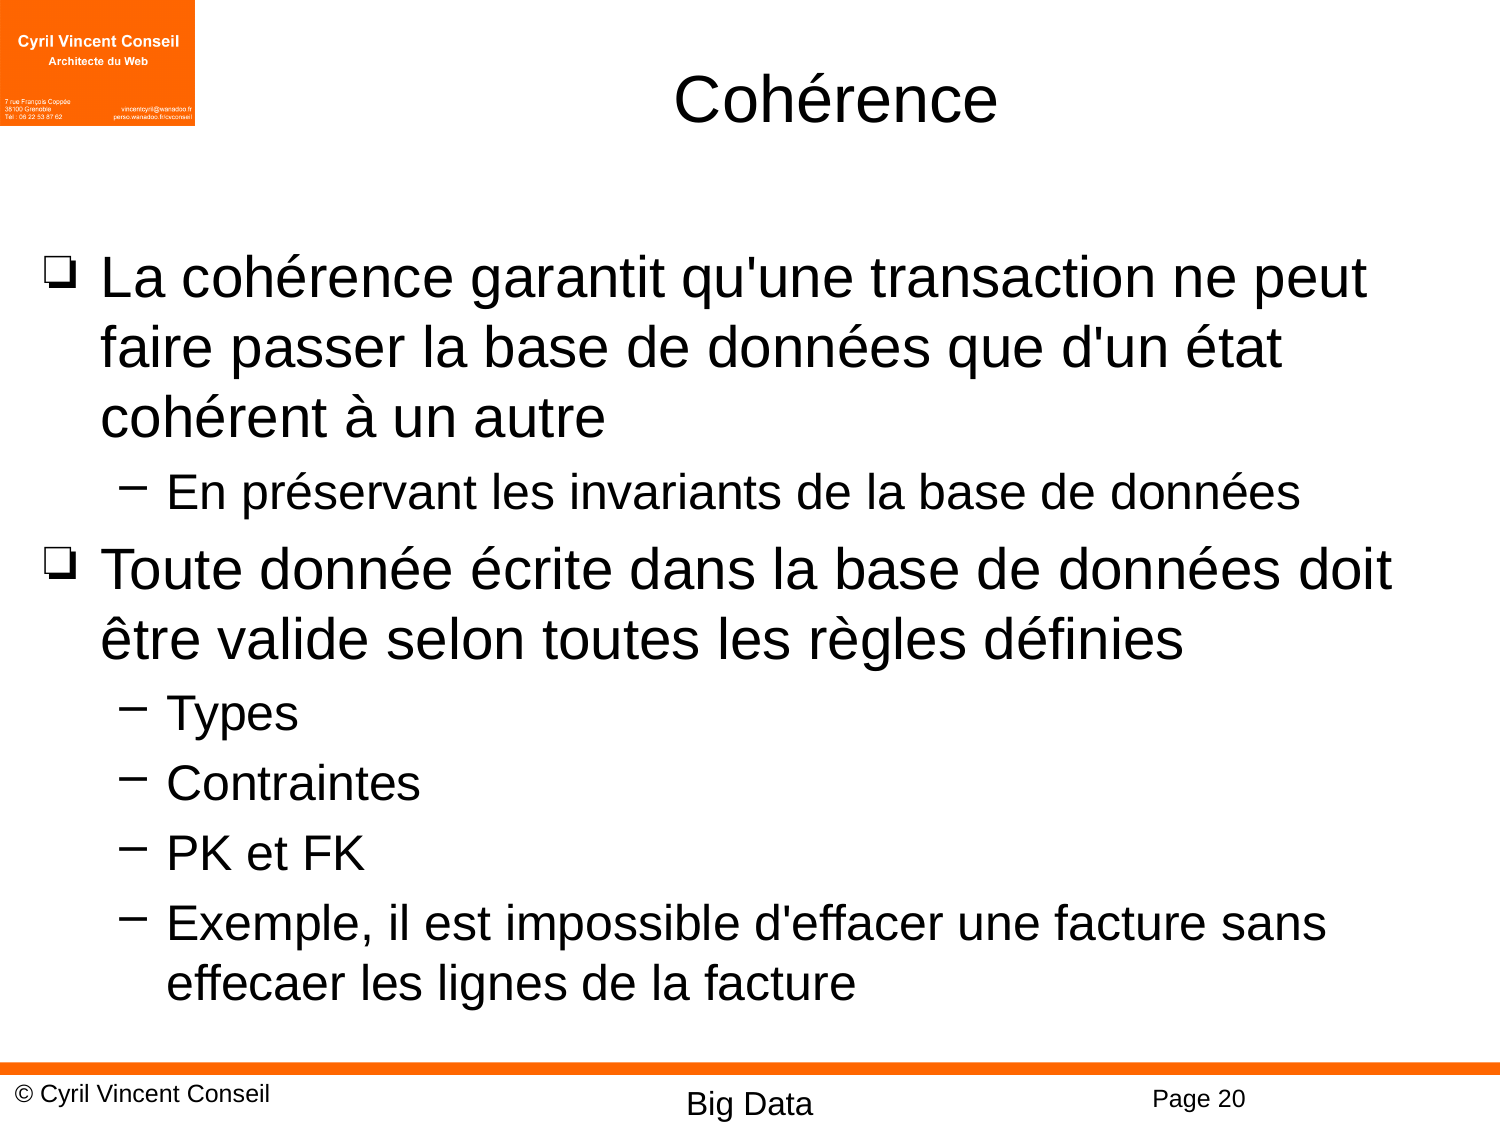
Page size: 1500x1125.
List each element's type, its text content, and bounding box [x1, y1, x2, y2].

picture [0, 0, 195, 126]
title Cohérence [194, 2, 1480, 190]
list La cohérence garantit qu'une transaction ne peut faire passer la base de données que d'un état cohérent à un autre En préservant les invariants de la base de données Toute donnée écrite dans la base de données doit être valide selon toutes les règles définies Types Contraintes PK et FK Exemple, il est impossible d'effacer une facture sans effecaer les lignes de la facture [29, 231, 1468, 1059]
